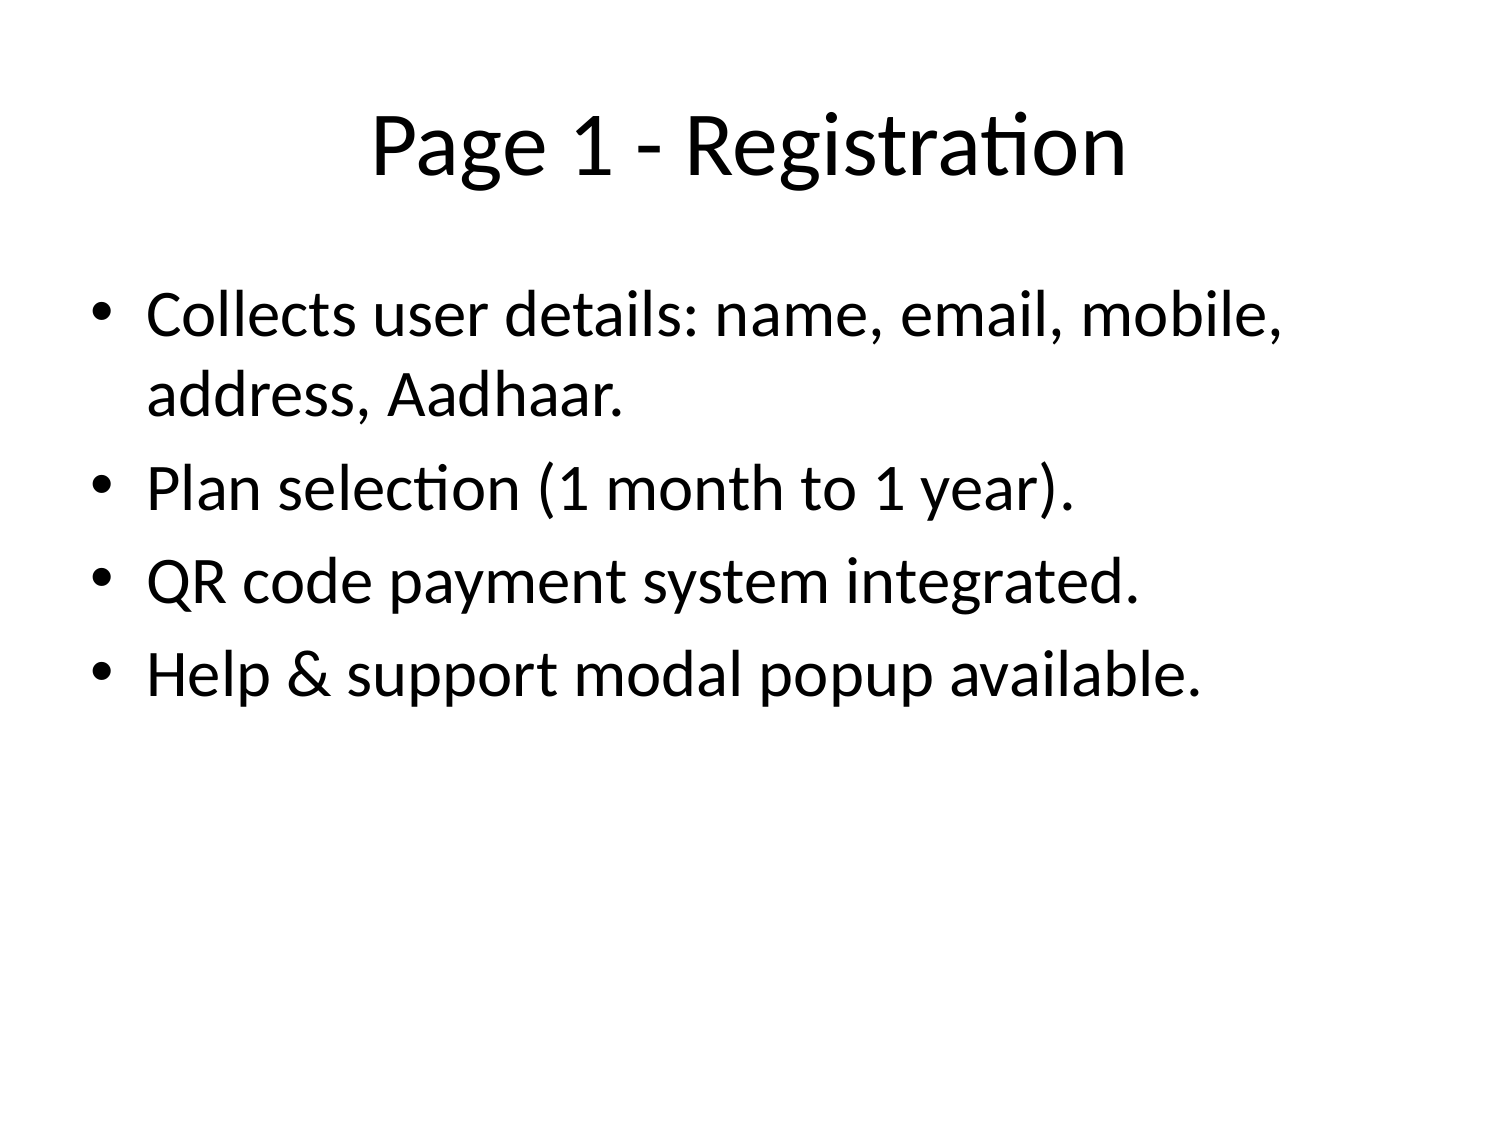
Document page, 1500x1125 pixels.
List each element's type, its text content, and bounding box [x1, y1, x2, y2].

title Page 1 - Registration [75, 45, 1425, 233]
list Collects user details: name, email, mobile, address, Aadhaar. Plan selection (1 month to 1 year). QR code payment system integrated. Help & support modal popup available. [75, 262, 1425, 1005]
